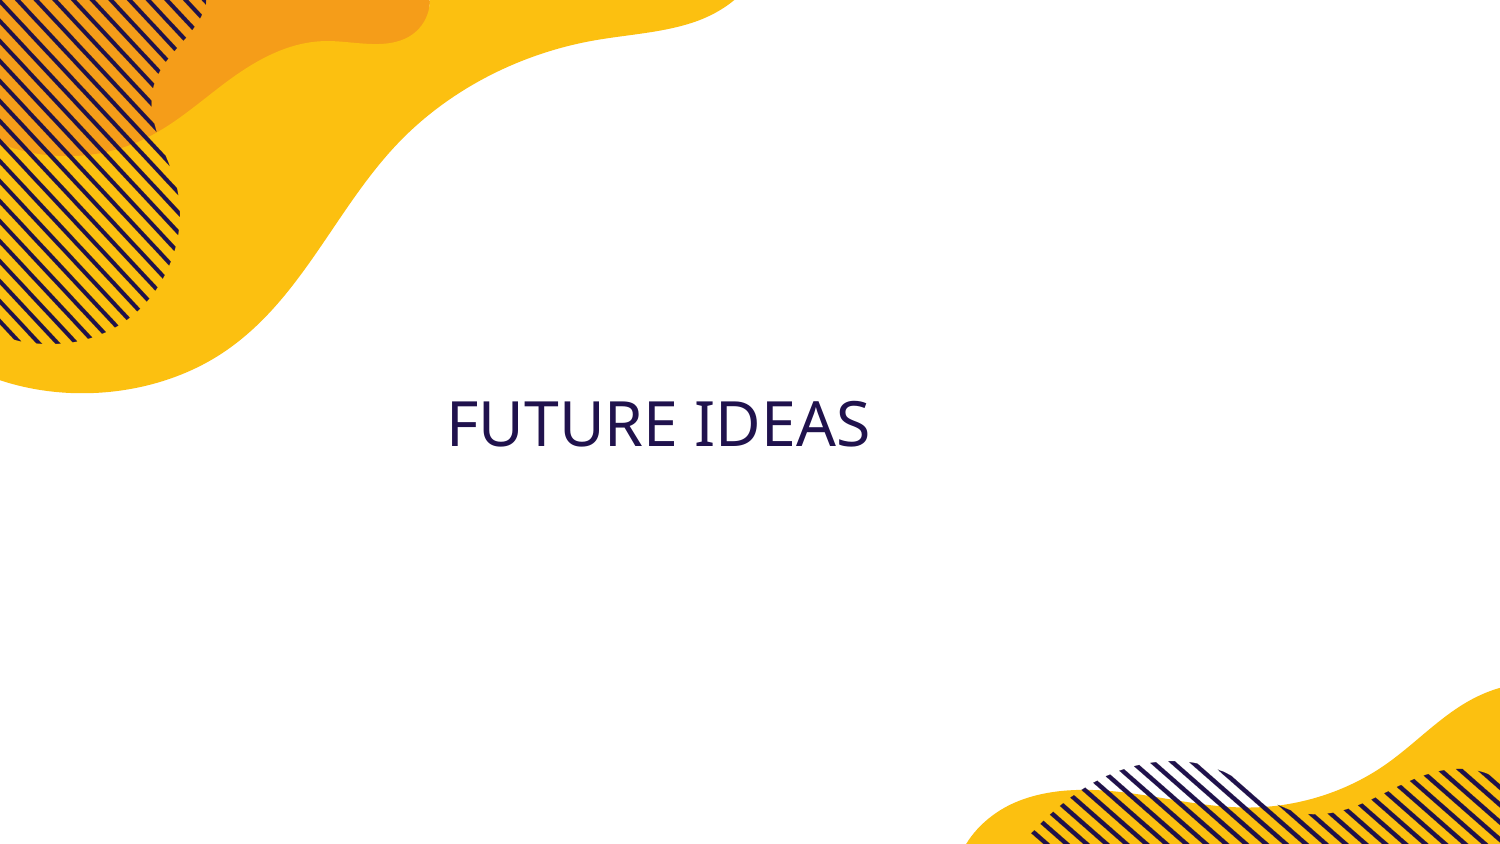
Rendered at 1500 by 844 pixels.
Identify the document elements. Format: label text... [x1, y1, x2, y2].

picture [0, 0, 207, 344]
title FUTURE IDEAS [431, 380, 1500, 464]
picture [1031, 761, 1500, 844]
